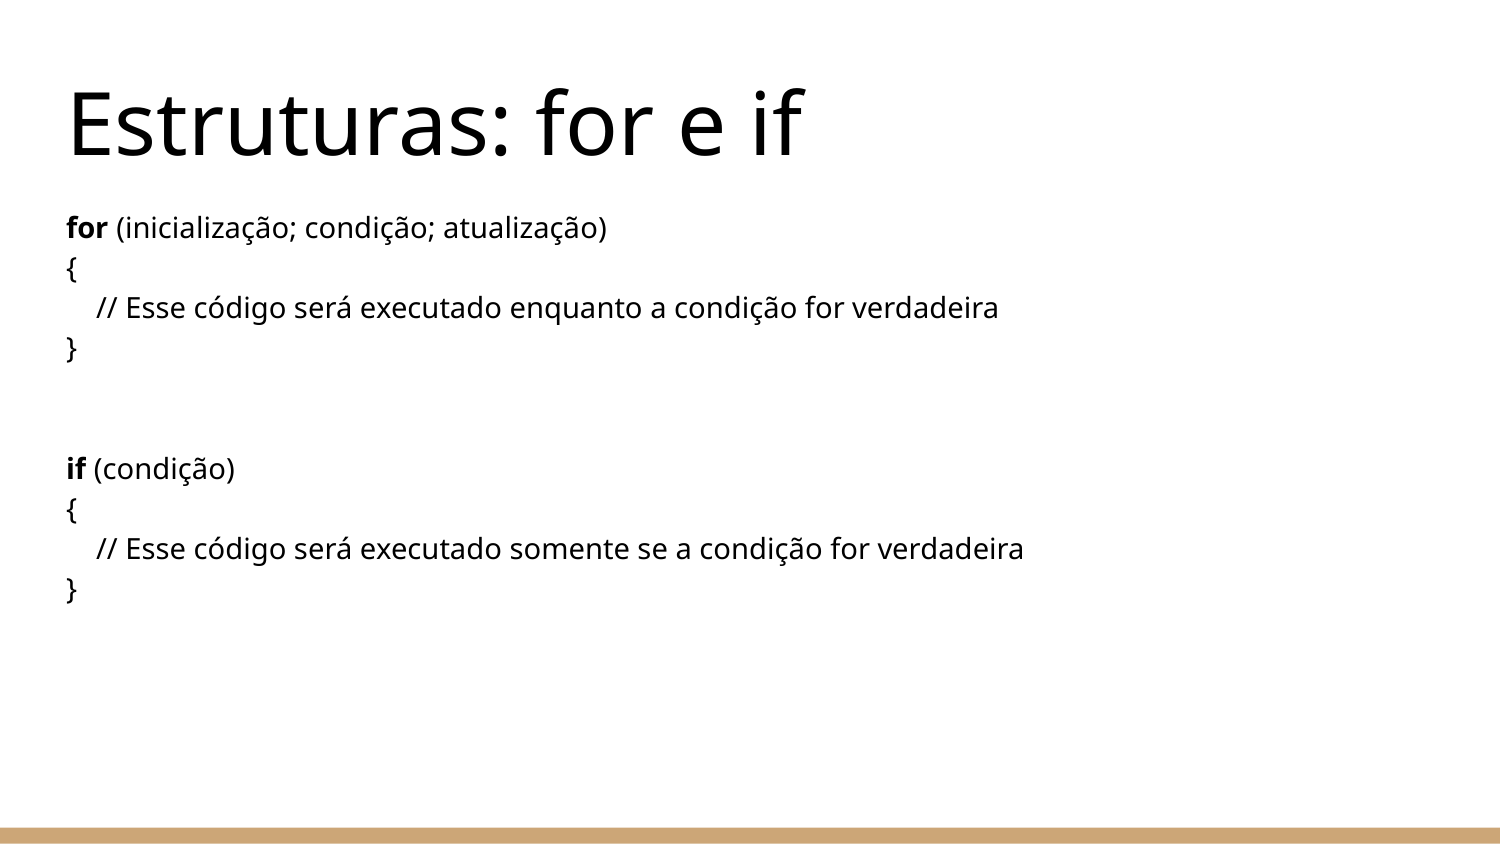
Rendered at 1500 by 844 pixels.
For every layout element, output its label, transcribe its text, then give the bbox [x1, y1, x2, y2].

list for (inicialização; condição; atualização) { // Esse código será executado enquanto a condição for verdadeira } if (condição) { // Esse código será executado somente se a condição for verdadeira } [51, 189, 1449, 810]
title Estruturas: for e if [51, 51, 1449, 189]
